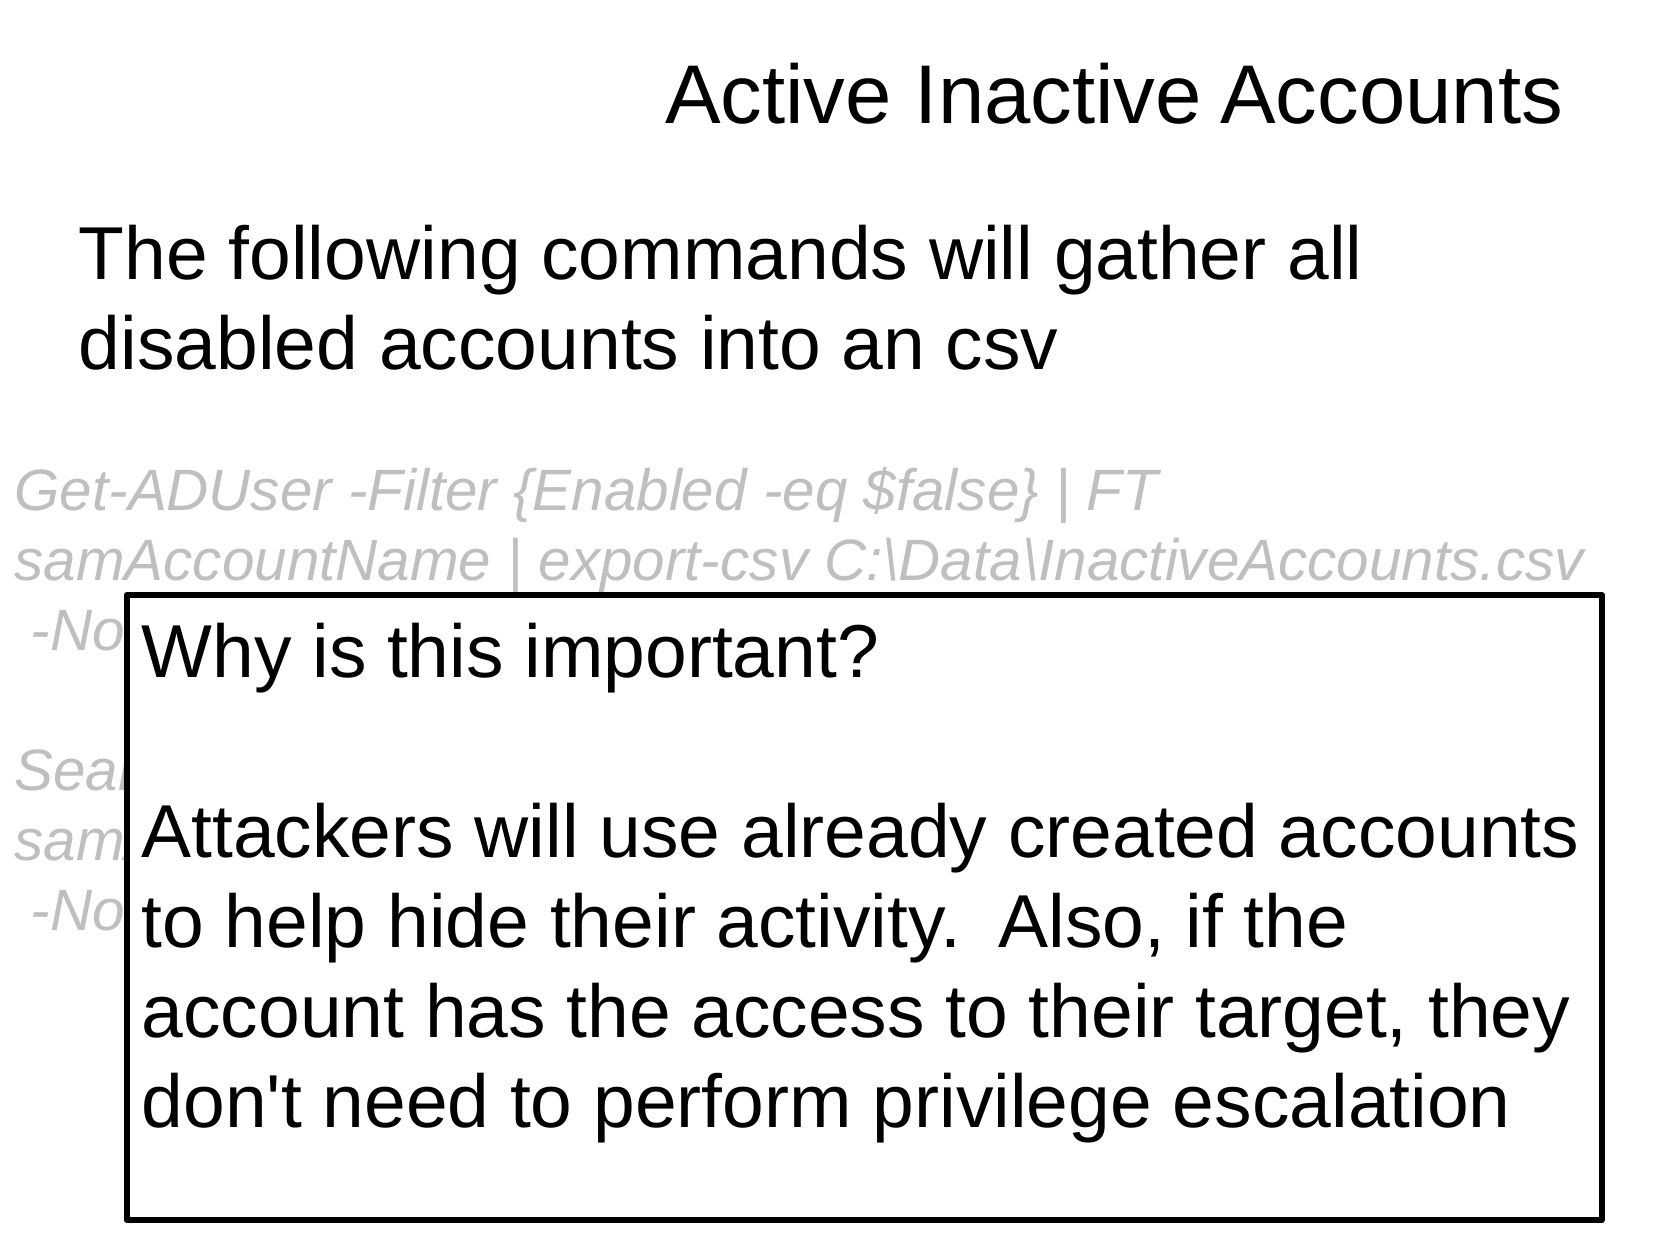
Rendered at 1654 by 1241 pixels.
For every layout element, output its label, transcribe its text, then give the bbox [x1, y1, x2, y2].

text_box Get-ADUser -Filter {Enabled -eq $false} | FT samAccountName | export-csv C:\Data\InactiveAccounts.csv -NoTypeInformation OR Search-ADAccount -AccountDisabled | select samAccountName | export-csv C:\Data\InactiveAccounts.csv -NoTypeInformation [0, 445, 1602, 968]
text_box Active Inactive Accounts [551, 32, 1579, 189]
text_box Why is this important? Attackers will use already created accounts to help hide their activity. Also, if the account has the access to their target, they don't need to perform privilege escalation [126, 595, 1602, 1220]
text_box The following commands will gather all disabled accounts into an csv [64, 196, 1577, 395]
